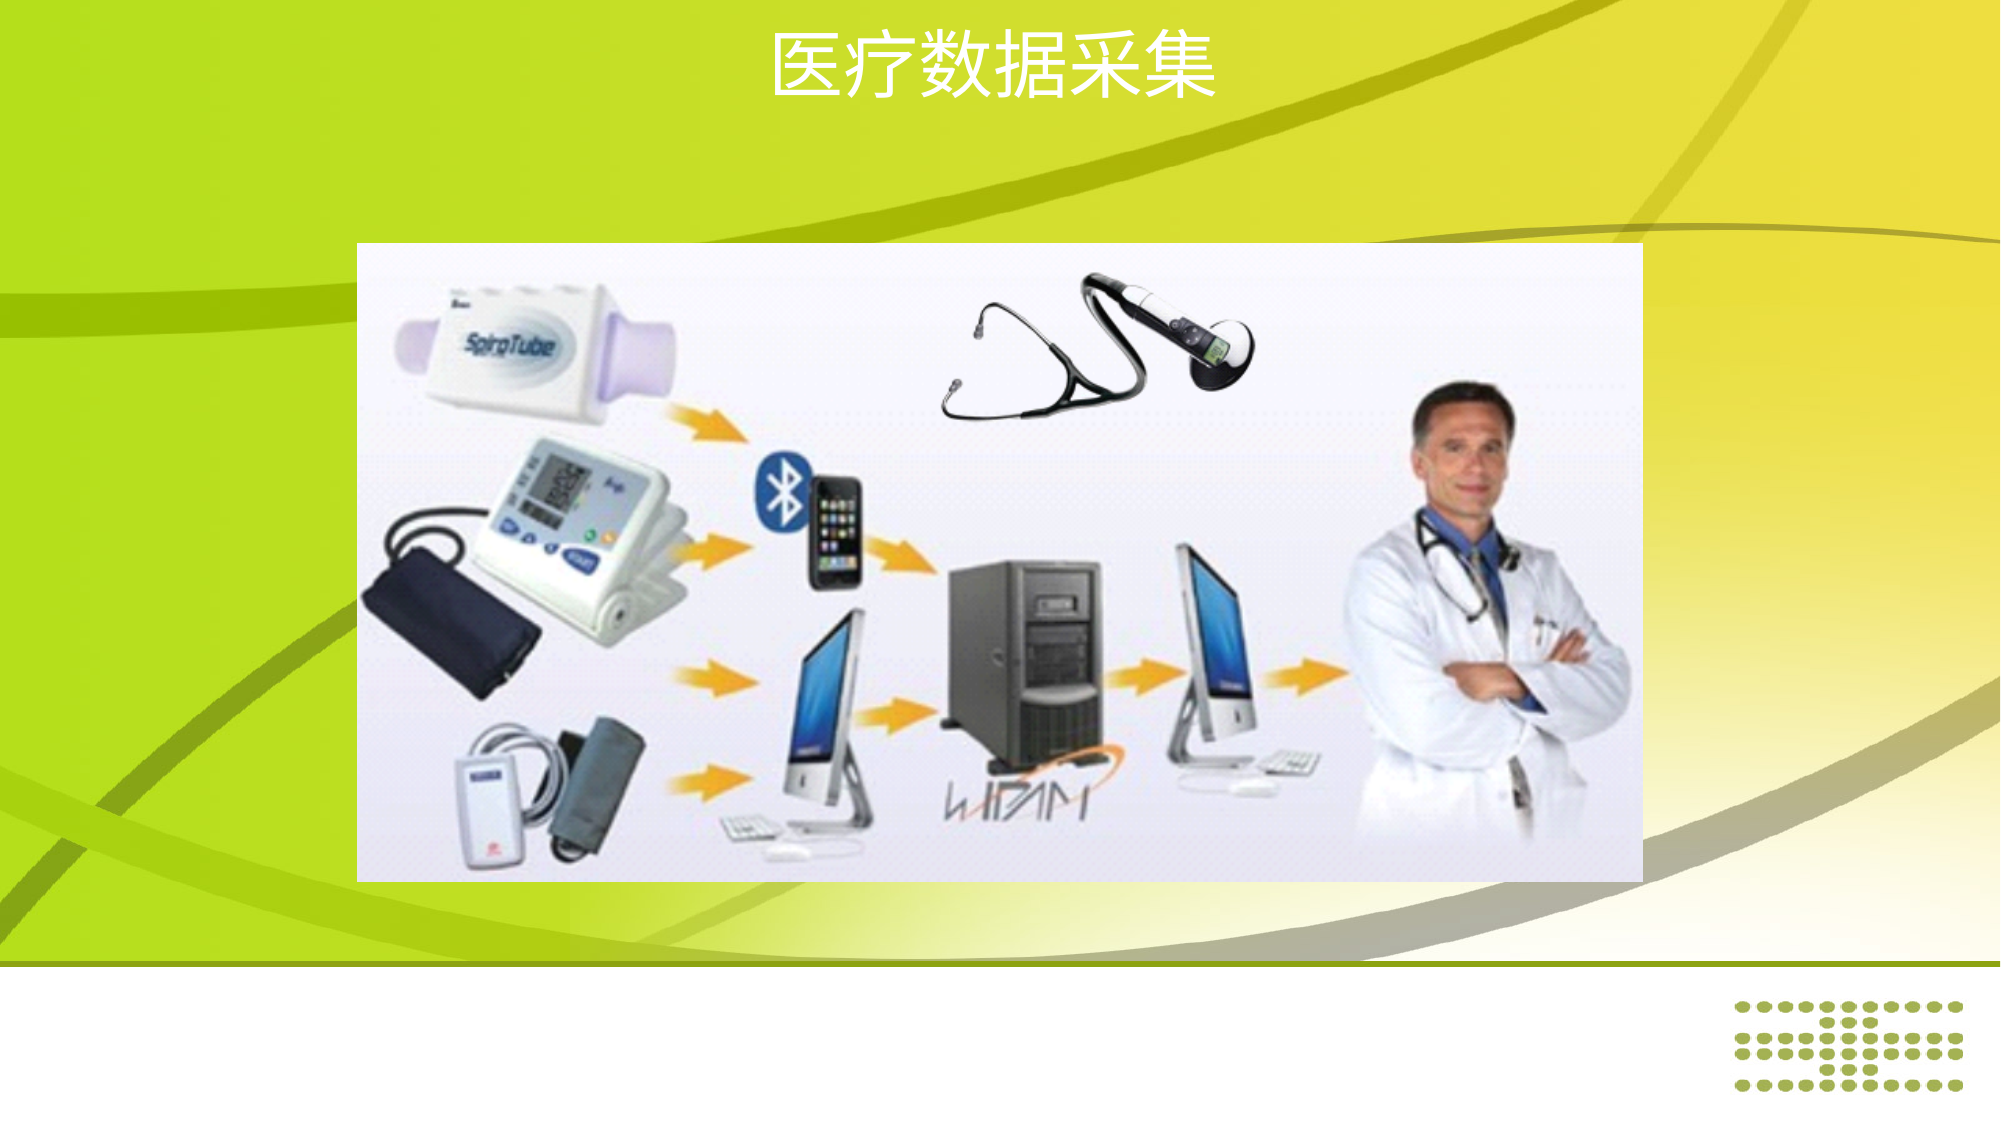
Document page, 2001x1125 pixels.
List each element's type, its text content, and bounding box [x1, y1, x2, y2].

title 医疗数据采集 [549, 24, 1438, 101]
picture [0, 0, 2001, 1125]
